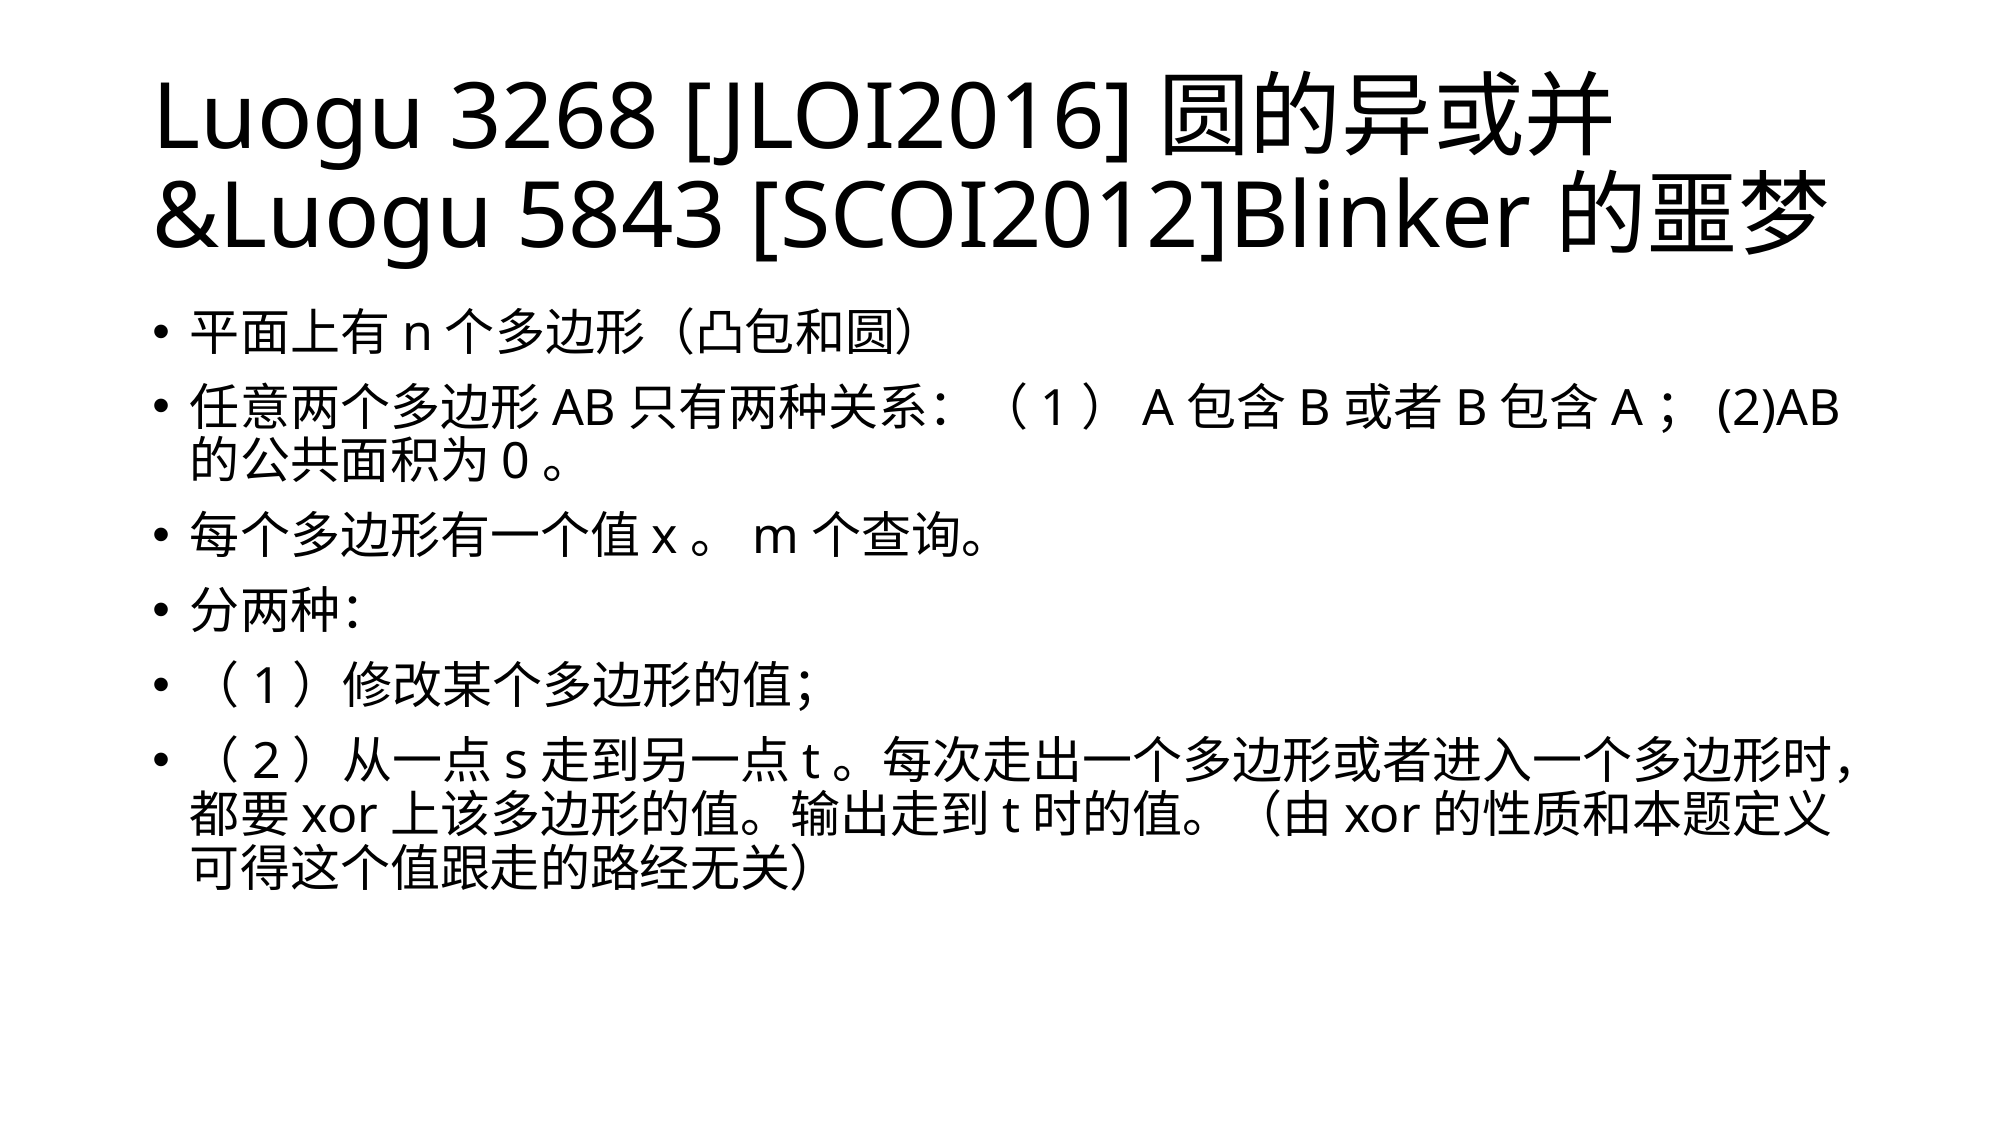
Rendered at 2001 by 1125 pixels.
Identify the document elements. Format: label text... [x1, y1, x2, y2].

title Luogu 3268 [JLOI2016]圆的异或并&Luogu 5843 [SCOI2012]Blinker的噩梦 [137, 59, 1863, 278]
list 平面上有n个多边形（凸包和圆） 任意两个多边形AB只有两种关系：（1）A包含B或者B包含A；(2)AB的公共面积为0。 每个多边形有一个值x。m个查询。 分两种： （1）修改某个多边形的值； （2）从一点s走到另一点t。每次走出一个多边形或者进入一个多边形时，都要xor上该多边形的值。输出走到t时的值。（由xor的性质和本题定义可得这个值跟走的路经无关） [137, 299, 1863, 1014]
